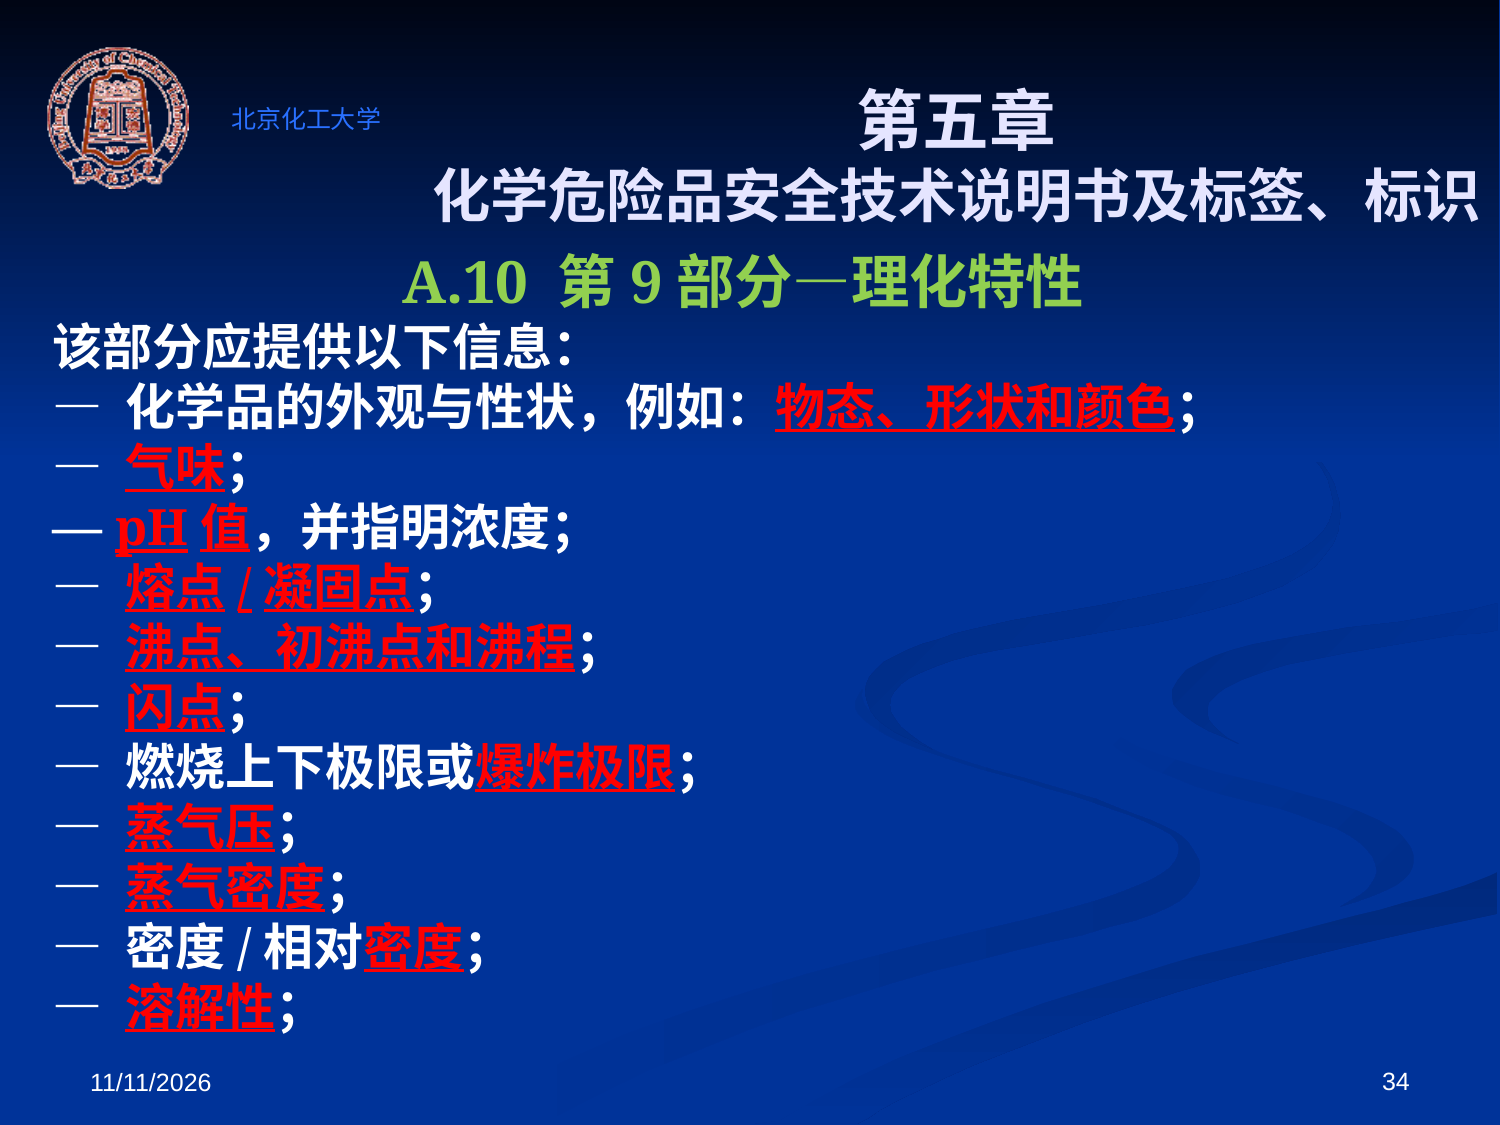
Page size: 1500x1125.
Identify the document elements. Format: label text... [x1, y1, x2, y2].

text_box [24, 24, 413, 190]
title 第五章 化学危险品安全技术说明书及标签、标识 [412, 44, 1500, 263]
slide_number 34 [1074, 1043, 1426, 1104]
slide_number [74, 1043, 426, 1104]
text_box A.10 第9部分—理化特性 该部分应提供以下信息： — 化学品的外观与性状，例如：物态、形状和颜色； — 气味； — pH值，并指明浓度； — 熔点/凝固点； — 沸点、初沸点和沸程； — 闪点； — 燃烧上下极限或爆炸极限； — 蒸气压； — 蒸气密度； — 密度/相对密度； — 溶解性； [37, 237, 1463, 1043]
